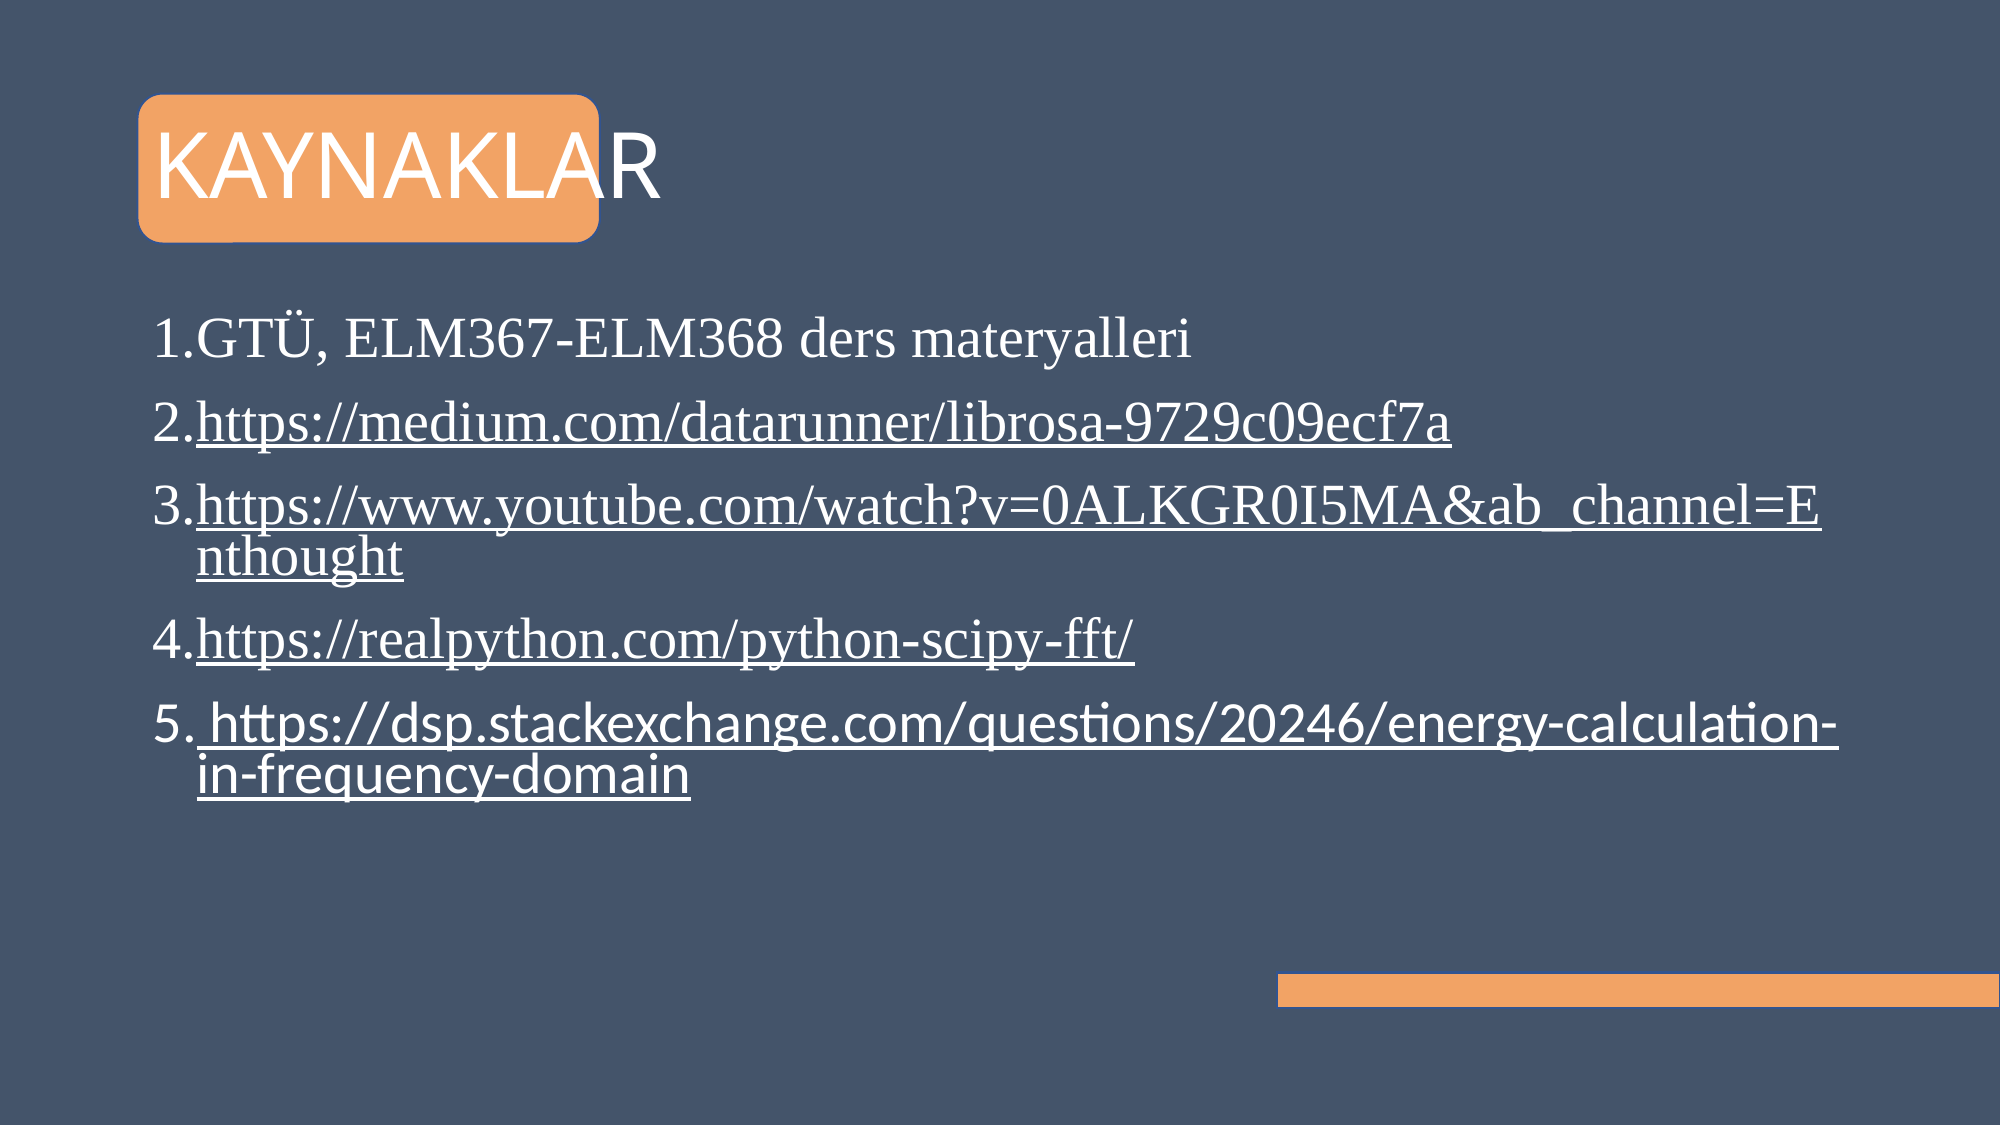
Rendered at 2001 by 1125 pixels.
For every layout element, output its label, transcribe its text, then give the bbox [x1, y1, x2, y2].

title KAYNAKLAR [137, 59, 1863, 278]
text_box [1276, 971, 2000, 1009]
list GTÜ, ELM367-ELM368 ders materyalleri https://medium.com/datarunner/librosa-9729c09ecf7a https://www.youtube.com/watch?v=0ALKGR0I5MA&ab_channel=Enthought https://realpython.com/python-scipy-fft/ https://dsp.stackexchange.com/questions/20246/energy-calculation-in-frequency-domain [137, 299, 1863, 1014]
